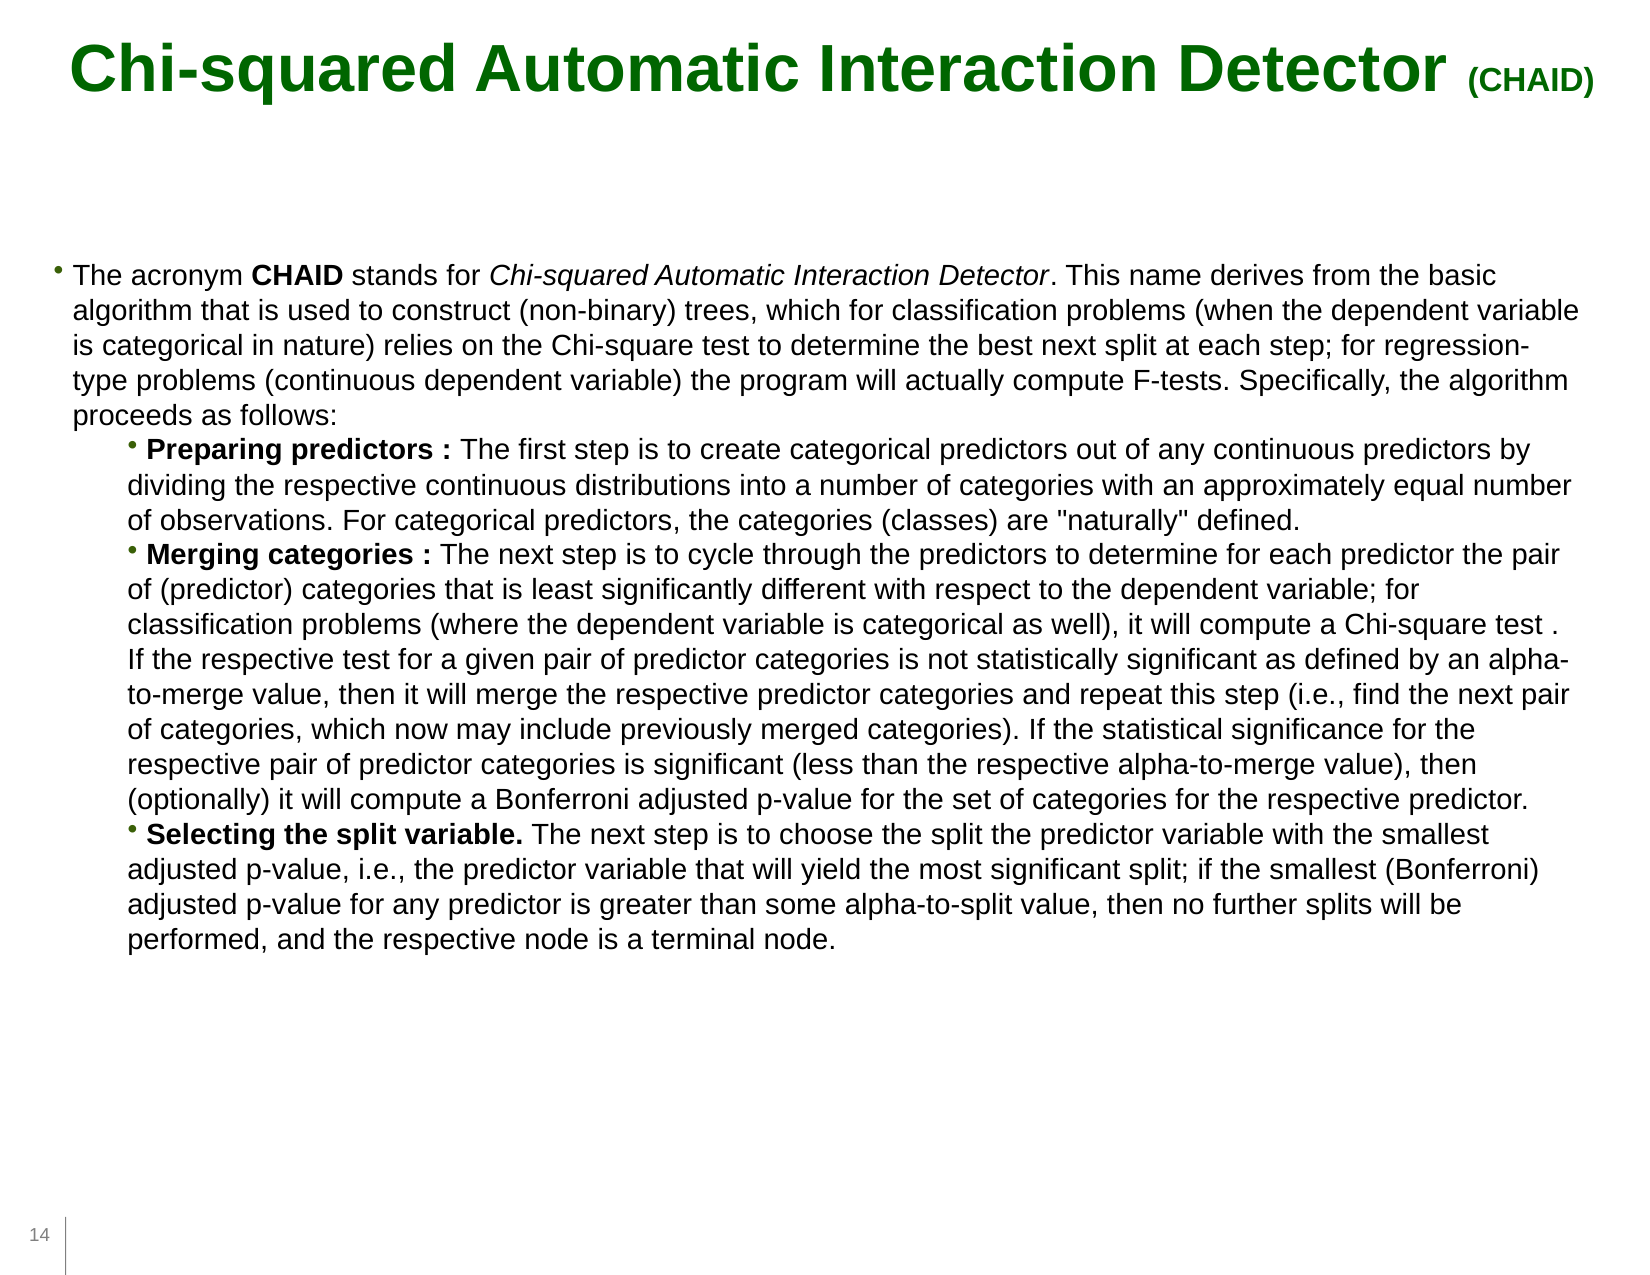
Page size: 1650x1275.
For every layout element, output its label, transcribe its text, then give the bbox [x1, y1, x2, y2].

text_box The acronym CHAID stands for Chi-squared Automatic Interaction Detector. This name derives from the basic algorithm that is used to construct (non-binary) trees, which for classification problems (when the dependent variable is categorical in nature) relies on the Chi-square test to determine the best next split at each step; for regression-type problems (continuous dependent variable) the program will actually compute F-tests. Specifically, the algorithm proceeds as follows: Preparing predictors : The first step is to create categorical predictors out of any continuous predictors by dividing the respective continuous distributions into a number of categories with an approximately equal number of observations. For categorical predictors, the categories (classes) are "naturally" defined. Merging categories : The next step is to cycle through the predictors to determine for each predictor the pair of (predictor) categories that is least significantly different with respect to the dependent variable; for classification problems (where the dependent variable is categorical as well), it will compute a Chi-square test . If the respective test for a given pair of predictor categories is not statistically significant as defined by an alpha-to-merge value, then it will merge the respective predictor categories and repeat this step (i.e., find the next pair of categories, which now may include previously merged categories). If the statistical significance for the respective pair of predictor categories is significant (less than the respective alpha-to-merge value), then (optionally) it will compute a Bonferroni adjusted p-value for the set of categories for the respective predictor. Selecting the split variable. The next step is to choose the split the predictor variable with the smallest adjusted p-value, i.e., the predictor variable that will yield the most significant split; if the smallest (Bonferroni) adjusted p-value for any predictor is greater than some alpha-to-split value, then no further splits will be performed, and the respective node is a terminal node. [38, 248, 1600, 998]
title Chi-squared Automatic Interaction Detector (CHAID) [54, 16, 1650, 202]
